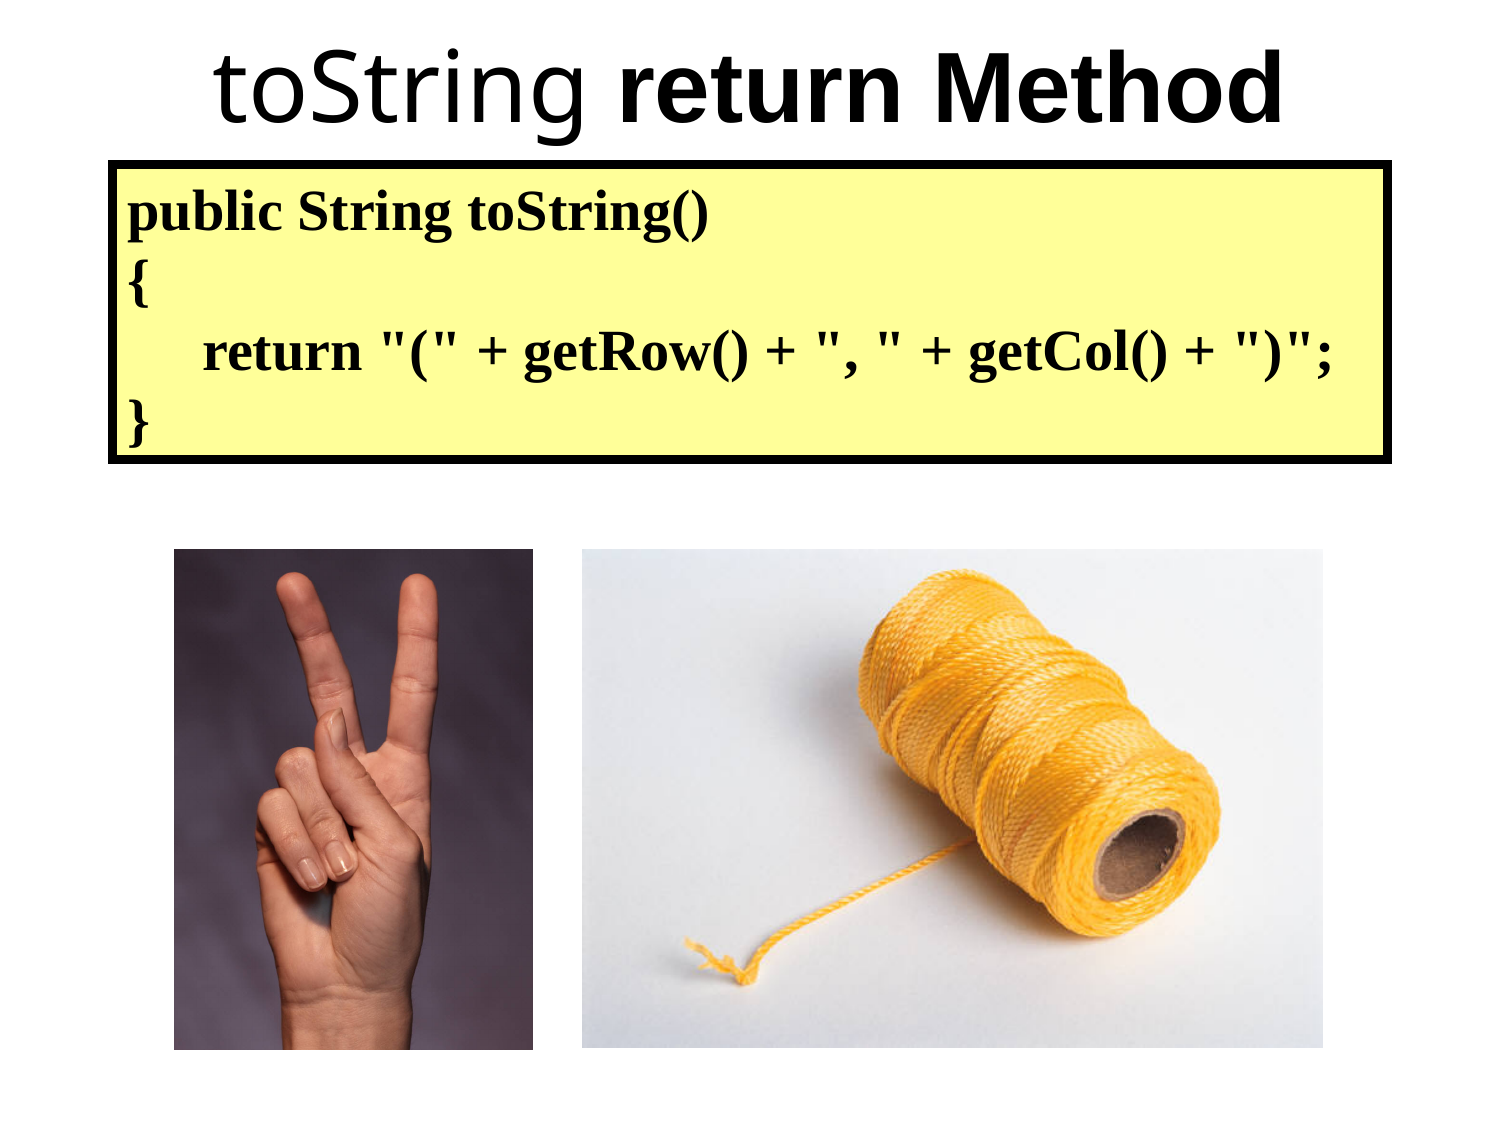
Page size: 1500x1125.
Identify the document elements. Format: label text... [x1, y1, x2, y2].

text_box public String toString() { return "(" + getRow() + ", " + getCol() + ")"; } [112, 164, 1388, 460]
picture [581, 549, 1323, 1048]
title toString return Method [0, 0, 1500, 165]
picture [174, 549, 533, 1051]
